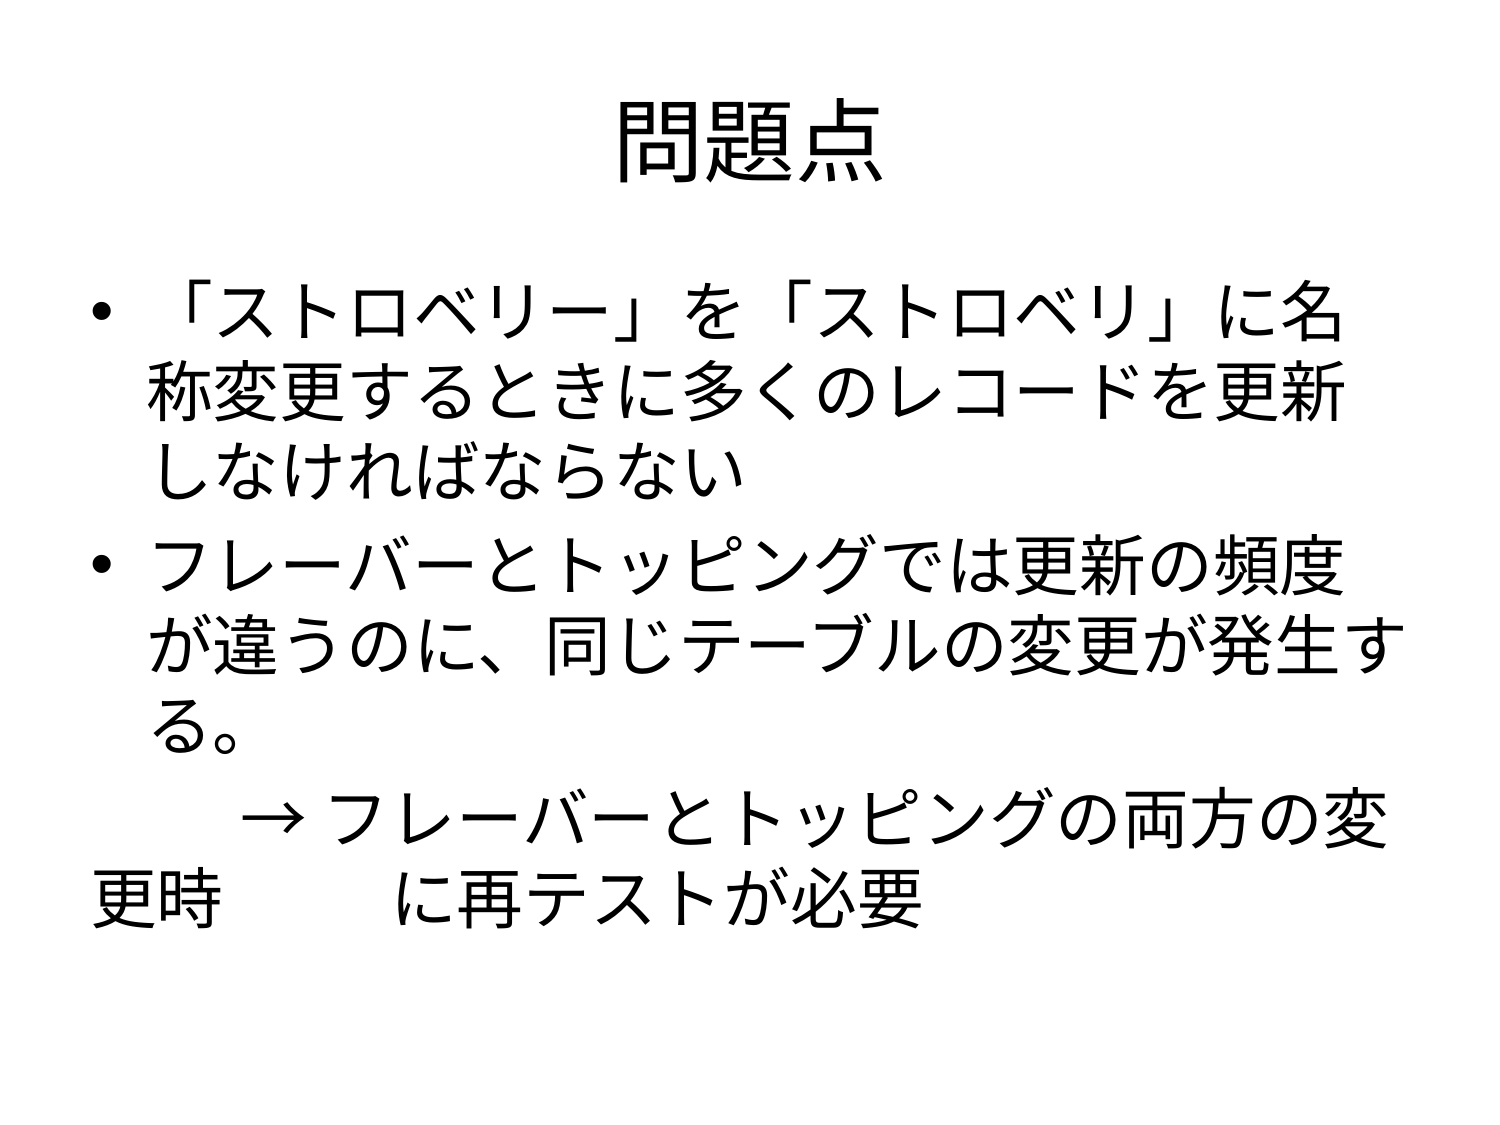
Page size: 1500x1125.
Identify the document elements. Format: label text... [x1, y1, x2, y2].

title 問題点 [75, 45, 1425, 233]
list 「ストロベリー」を「ストロベリ」に名称変更するときに多くのレコードを更新しなければならない フレーバーとトッピングでは更新の頻度が違うのに、同じテーブルの変更が発生する。 →フレーバーとトッピングの両方の変更時 に再テストが必要 [75, 262, 1425, 1005]
